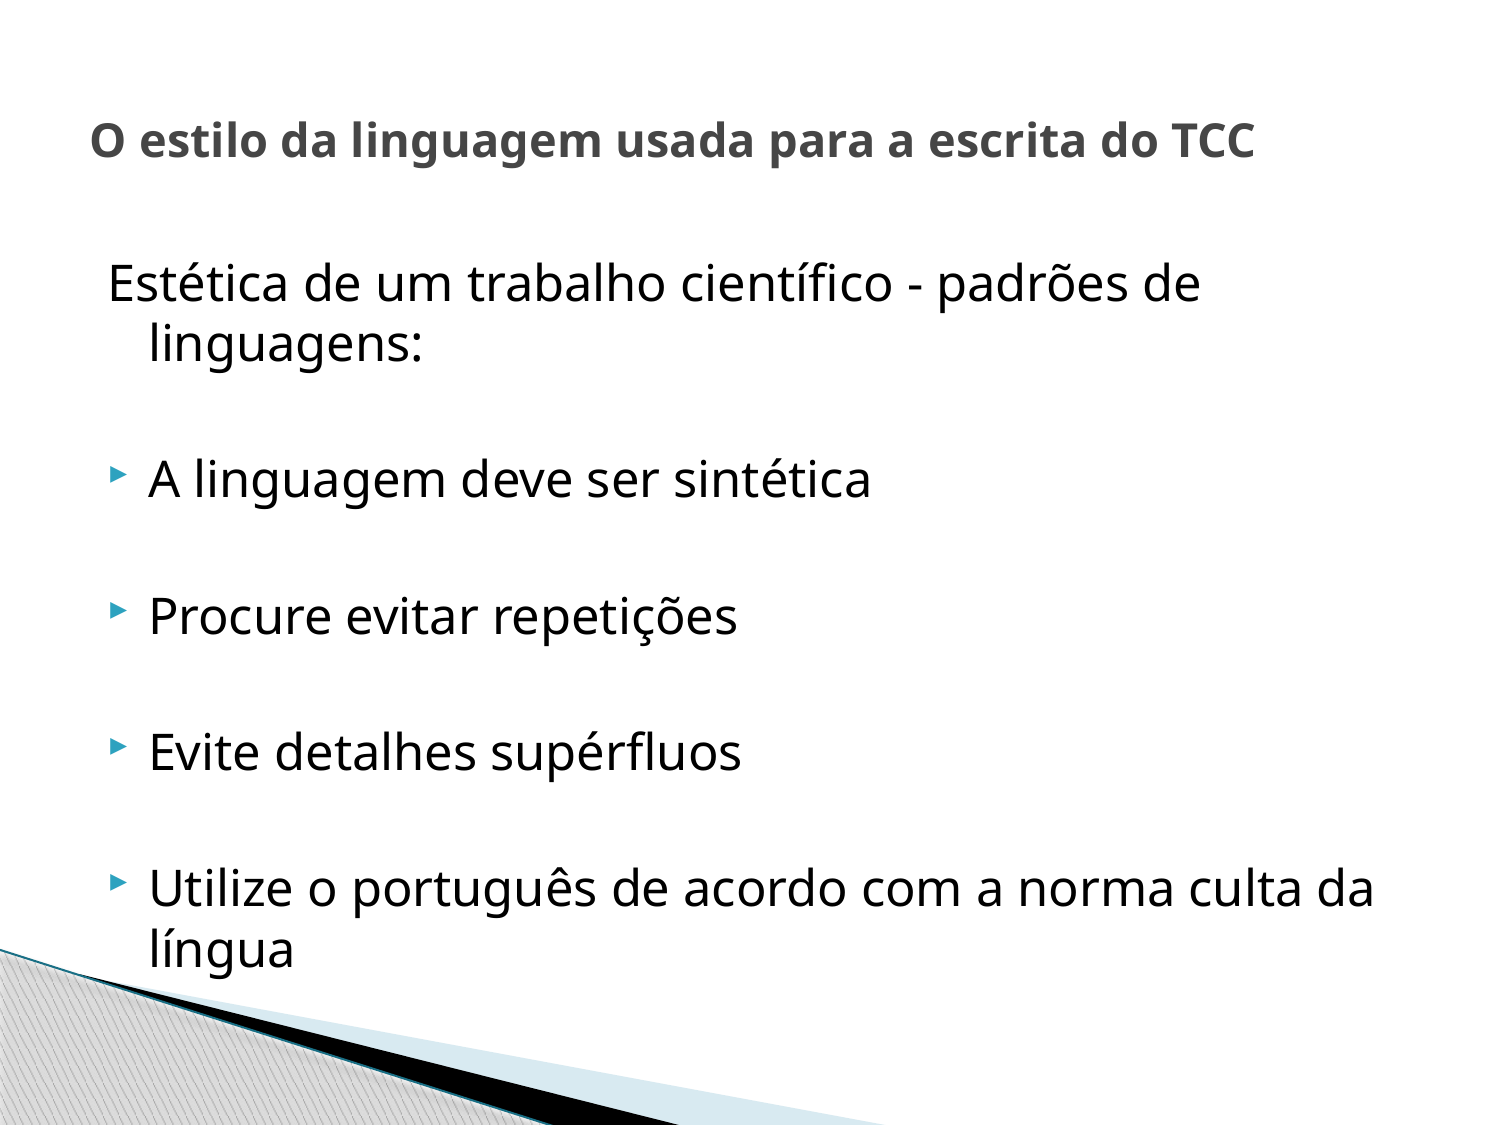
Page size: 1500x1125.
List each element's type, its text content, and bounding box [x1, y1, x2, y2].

title O estilo da linguagem usada para a escrita do TCC [75, 45, 1425, 233]
list Estética de um trabalho científico - padrões de linguagens: A linguagem deve ser sintética Procure evitar repetições Evite detalhes supérfluos Utilize o português de acordo com a norma culta da língua [75, 243, 1425, 986]
